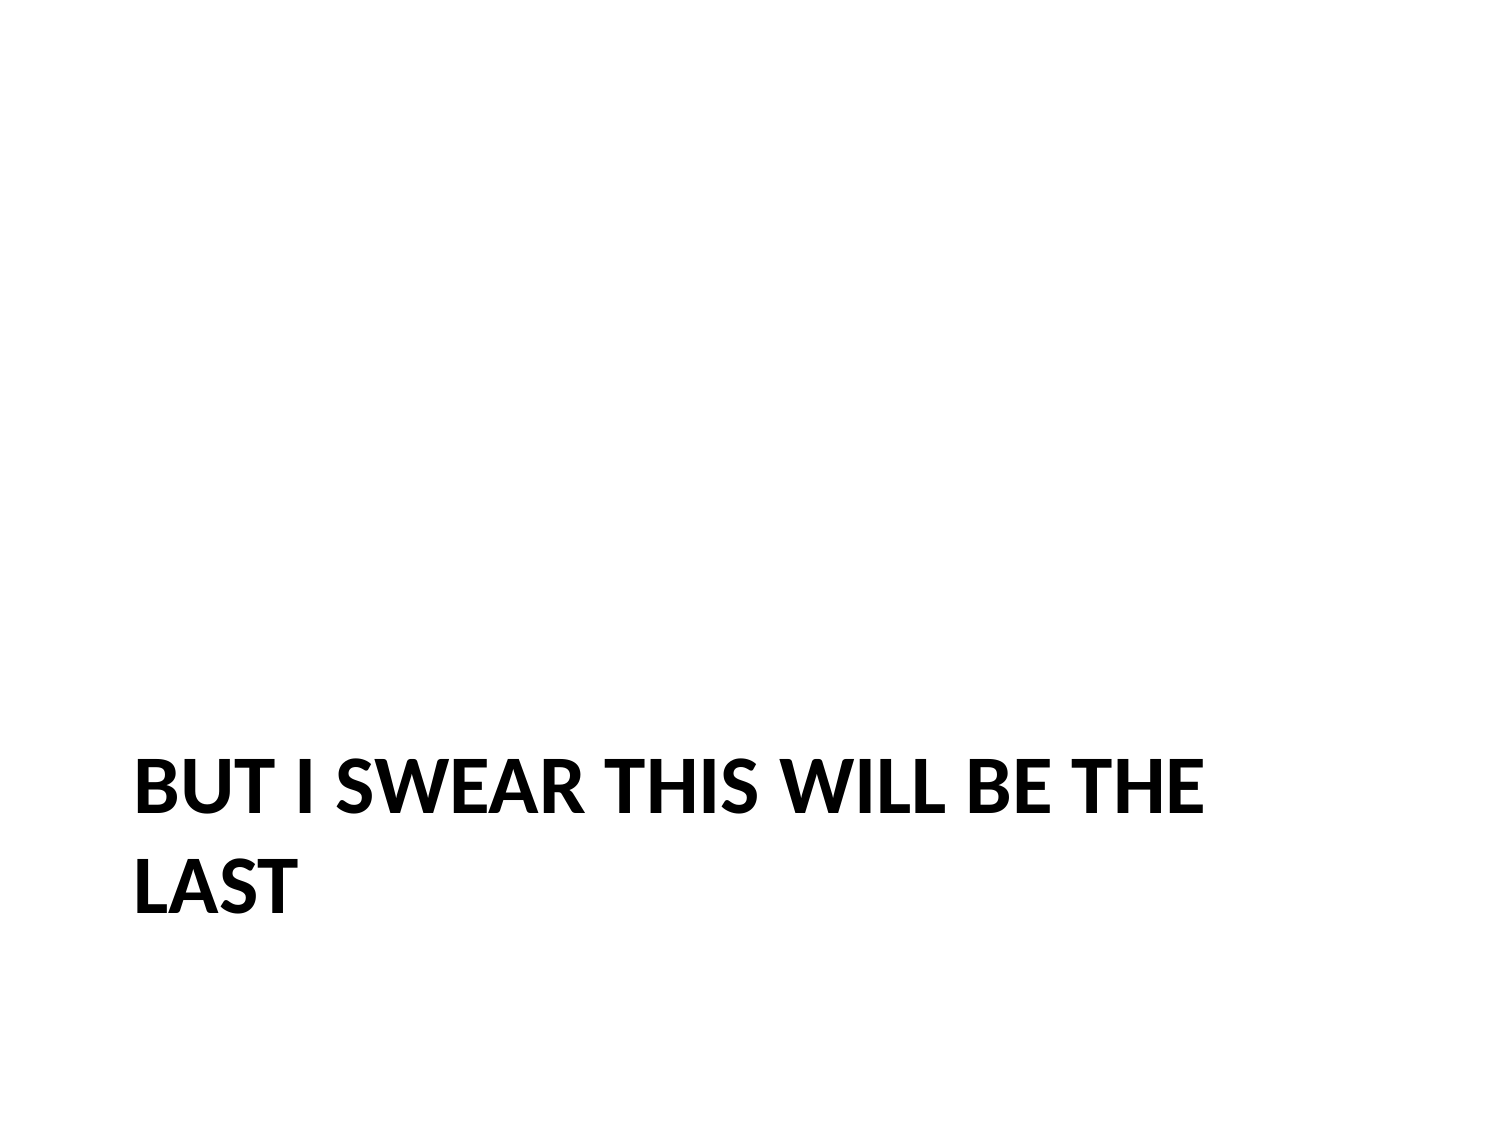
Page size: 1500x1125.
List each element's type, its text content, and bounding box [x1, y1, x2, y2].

title But i swear this will be the last [118, 722, 1394, 947]
